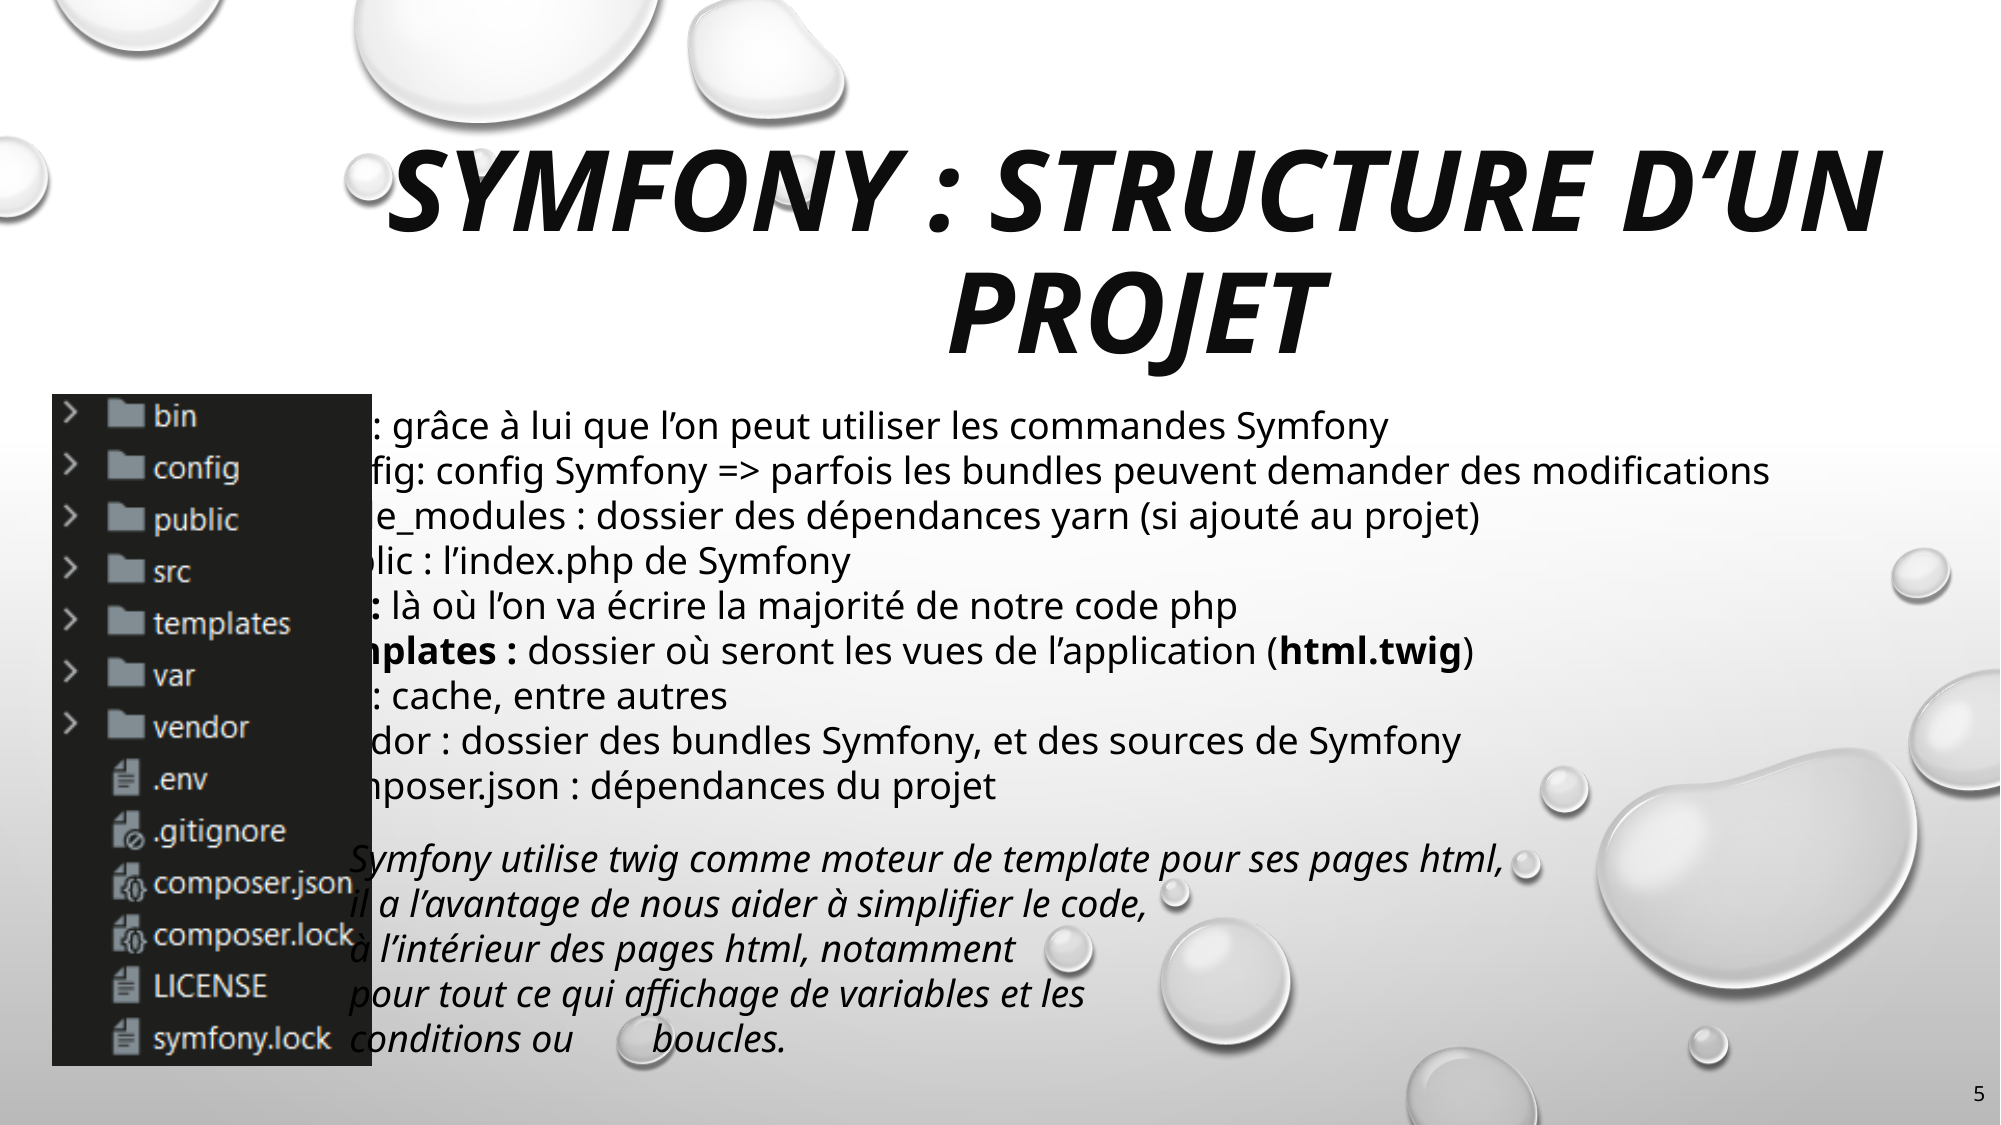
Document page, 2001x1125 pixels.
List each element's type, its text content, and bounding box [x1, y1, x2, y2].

text_box bin : grâce à lui que l’on peut utiliser les commandes Symfony config: config Symfony => parfois les bundles peuvent demander des modifications node_modules : dossier des dépendances yarn (si ajouté au projet) public : l’index.php de Symfony src : là où l’on va écrire la majorité de notre code php templates : dossier où seront les vues de l’application (html.twig) var : cache, entre autres vendor : dossier des bundles Symfony, et des sources de Symfony composer.json : dépendances du projet [372, 394, 1787, 815]
title symfony : structure d’un projet [271, 230, 2000, 386]
slide_number 5 [1874, 1065, 2000, 1125]
text_box Symfony utilise twig comme moteur de template pour ses pages html, il a l’avantage de nous aider à simplifier le code, à l’intérieur des pages html, notamment pour tout ce qui affichage de variables et les conditions ou boucles. [375, 827, 1522, 1068]
picture [0, 0, 2000, 1125]
